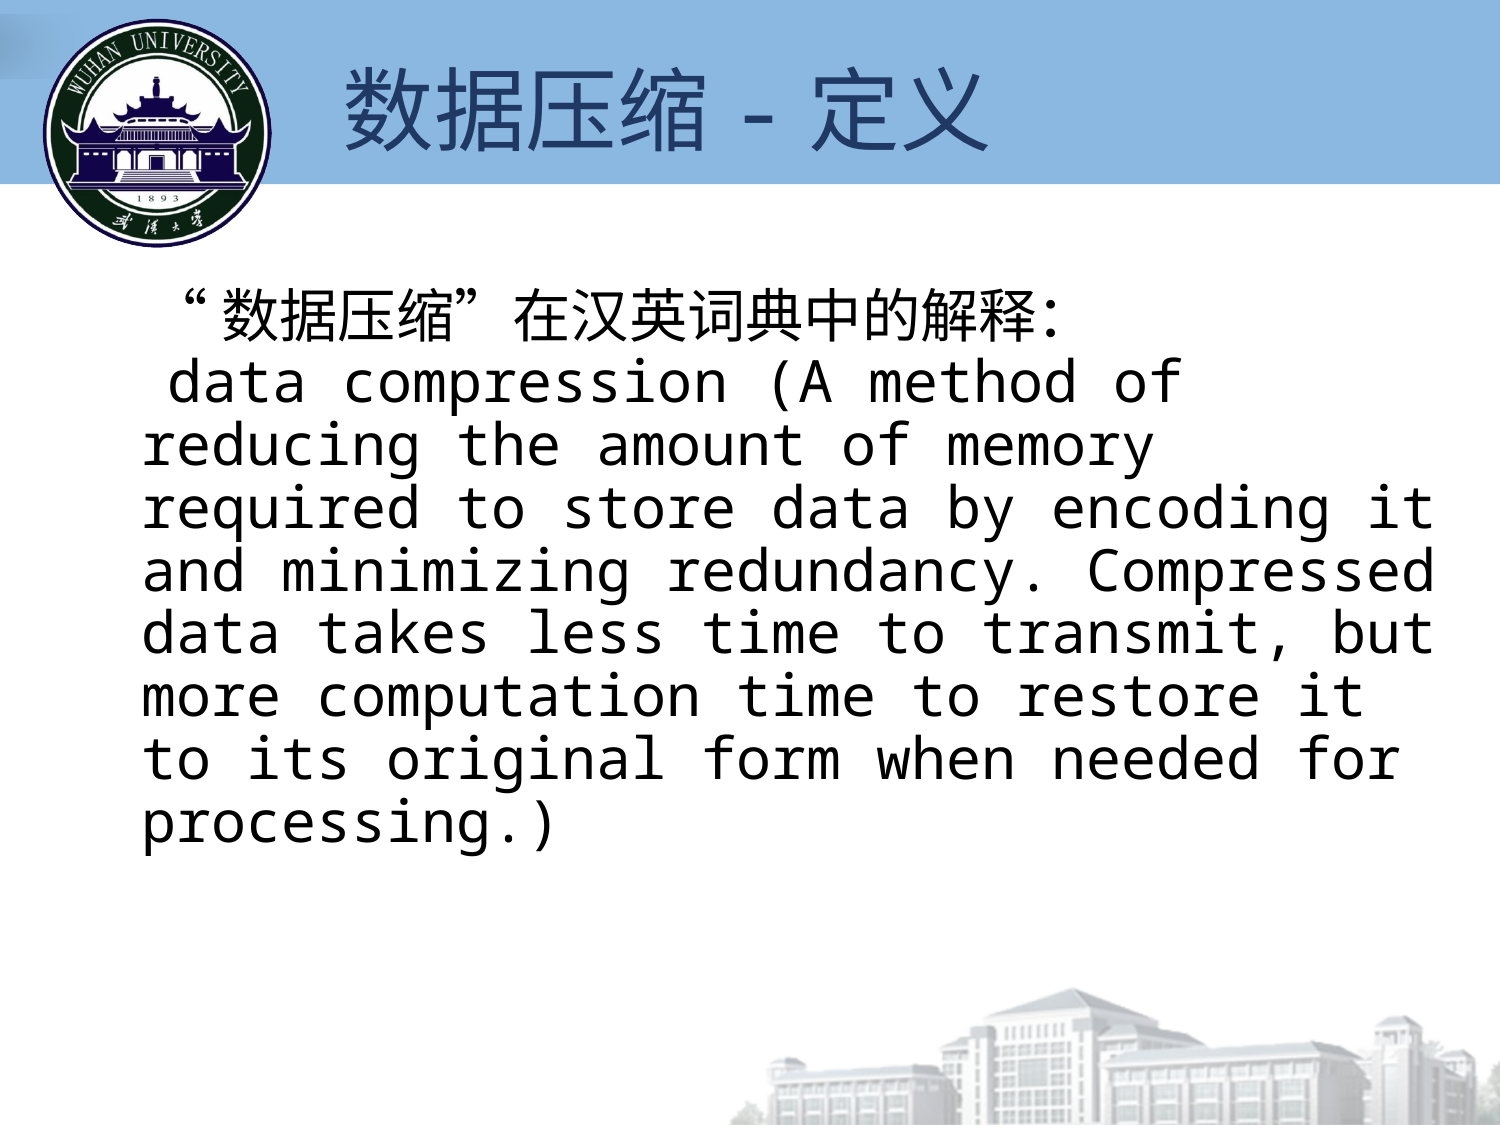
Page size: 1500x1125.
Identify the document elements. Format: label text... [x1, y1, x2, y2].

title 数据压缩-定义 [327, 21, 1382, 209]
picture [728, 986, 1500, 1125]
picture [42, 18, 272, 248]
list “数据压缩”在汉英词典中的解释： data compression (A method of reducing the amount of memory required to store data by encoding it and minimizing redundancy. Compressed data takes less time to transmit, but more computation time to restore it to its original form when needed for processing.) [88, 272, 1459, 1035]
